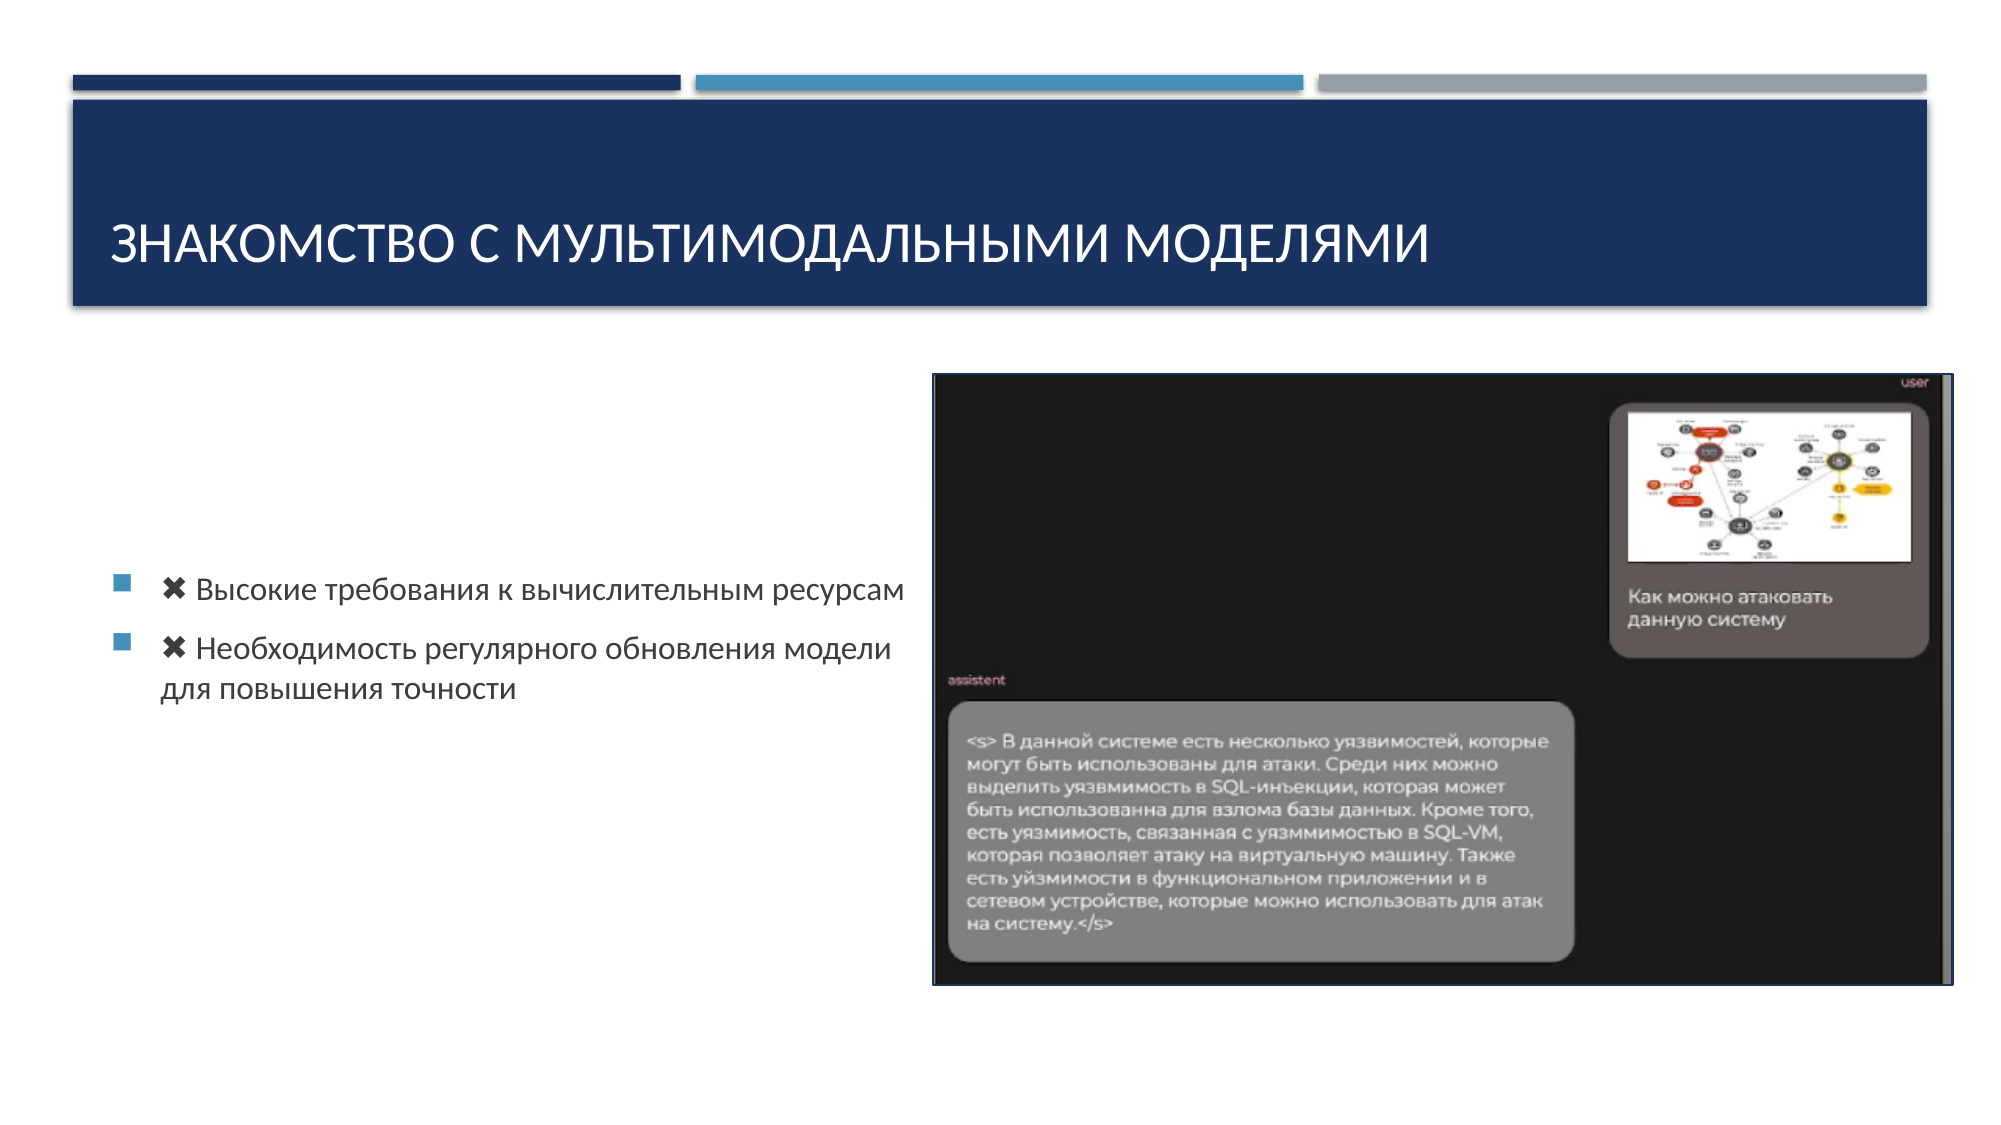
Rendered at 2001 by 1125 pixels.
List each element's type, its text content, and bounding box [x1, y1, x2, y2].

title Знакомство с мультимодальными моделями [95, 119, 1905, 282]
picture [933, 374, 1952, 985]
list ✖ Высокие требования к вычислительным ресурсам ✖ Необходимость регулярного обновления модели для повышения точности [95, 370, 935, 967]
